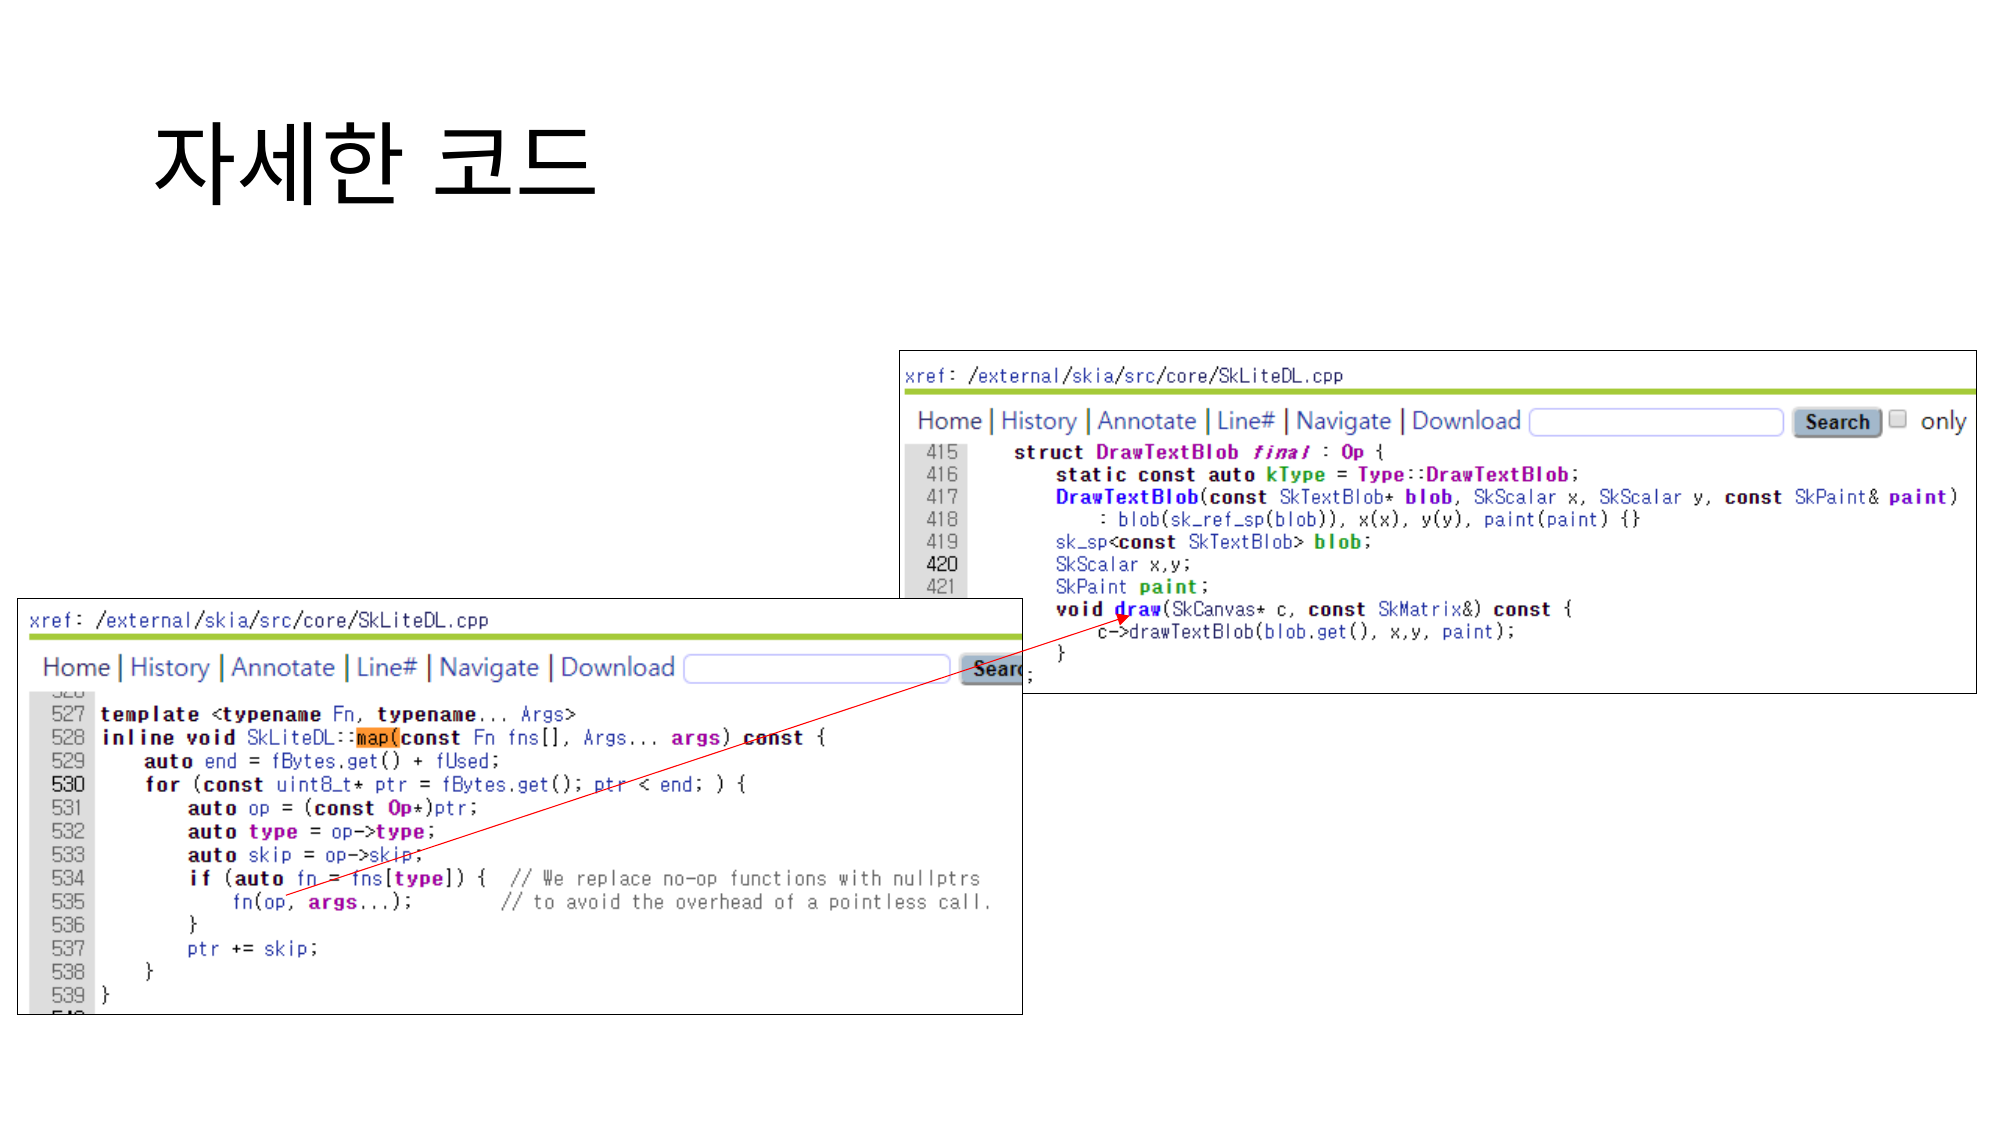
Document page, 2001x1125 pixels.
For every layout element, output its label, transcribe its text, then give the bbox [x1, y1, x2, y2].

title 자세한 코드 [137, 59, 1863, 278]
picture [17, 350, 1977, 1015]
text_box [285, 615, 1130, 896]
